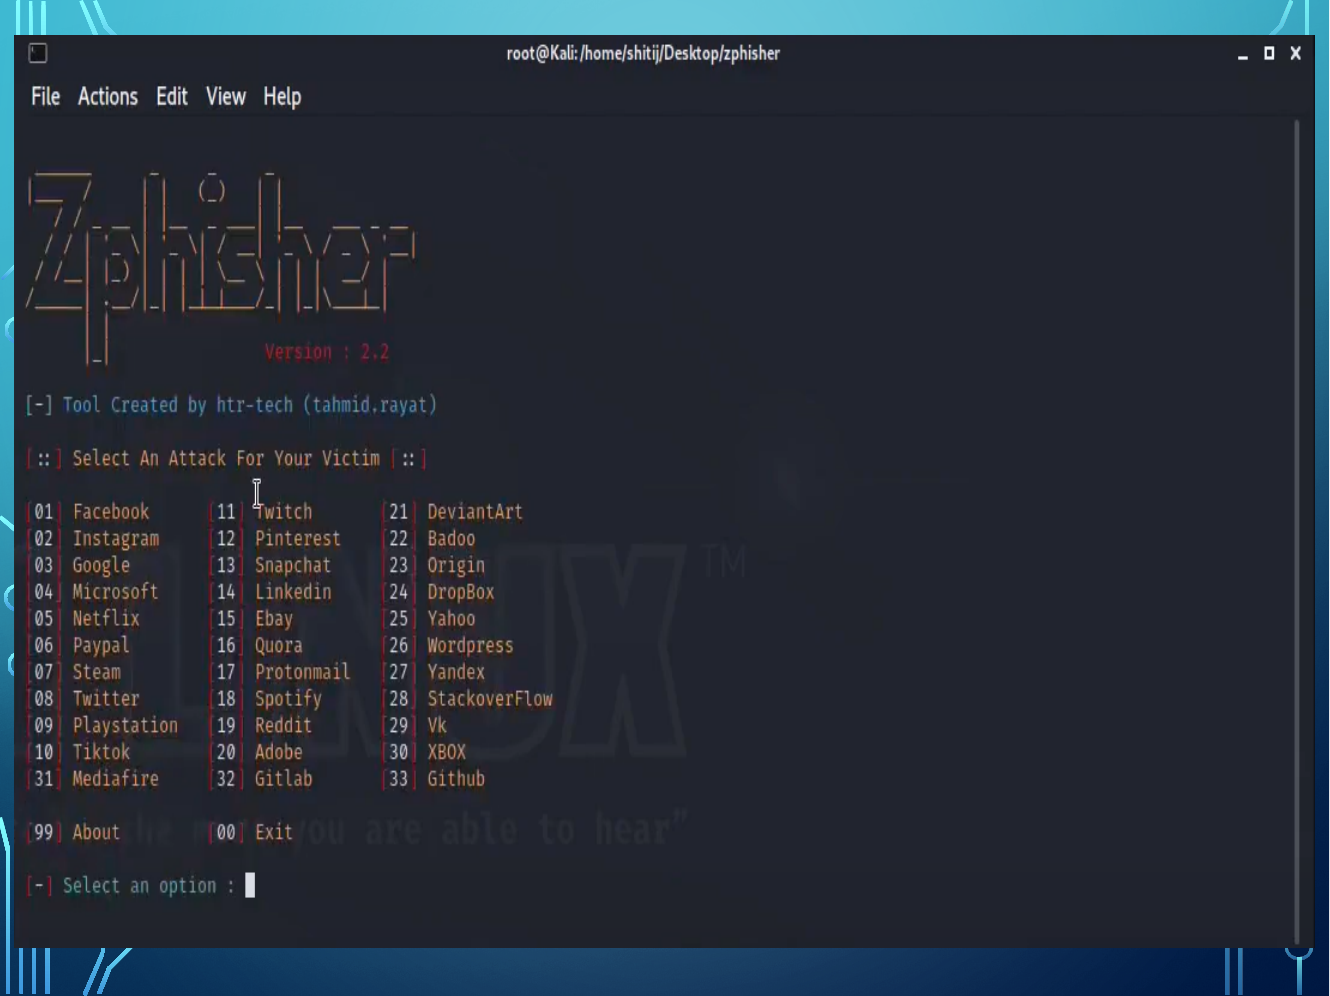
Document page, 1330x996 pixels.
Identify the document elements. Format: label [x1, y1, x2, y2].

picture [14, 35, 1315, 949]
